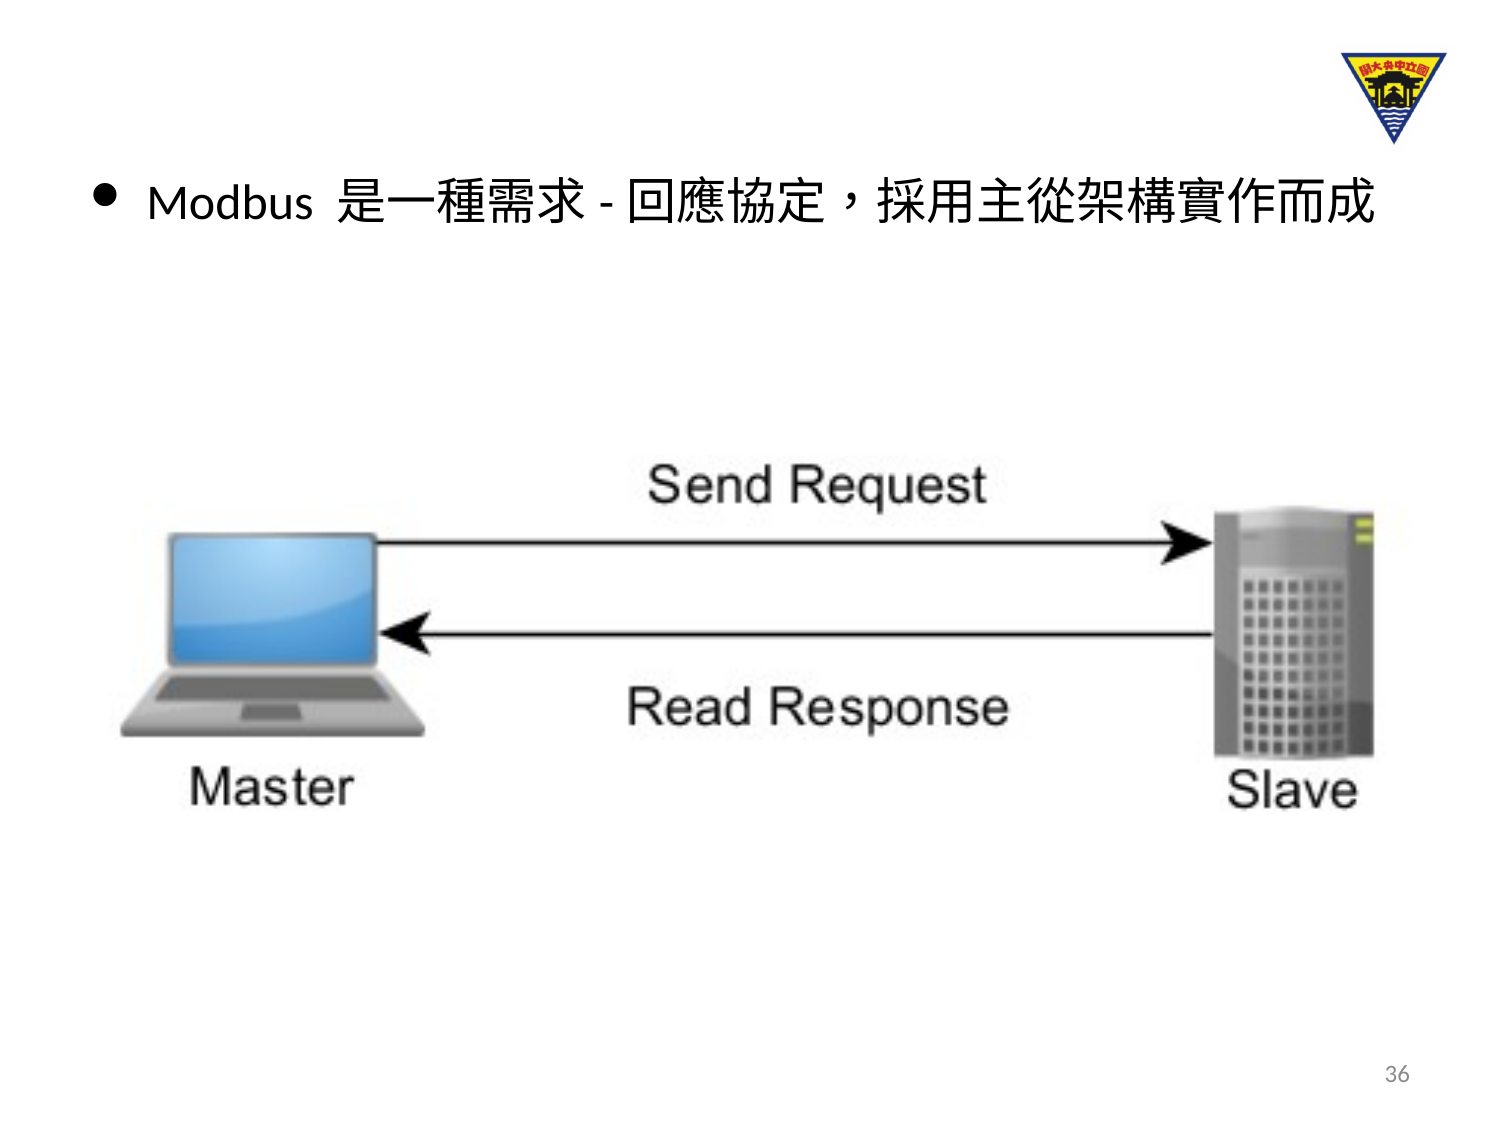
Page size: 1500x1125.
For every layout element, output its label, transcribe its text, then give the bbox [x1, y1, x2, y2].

slide_number 36 [1074, 1042, 1425, 1103]
picture [86, 409, 1426, 871]
picture [1329, 43, 1455, 155]
list Modbus 是​一種​需求-​回應​協定，​採用​主​從​架構​實作​而​成 [75, 162, 1425, 935]
